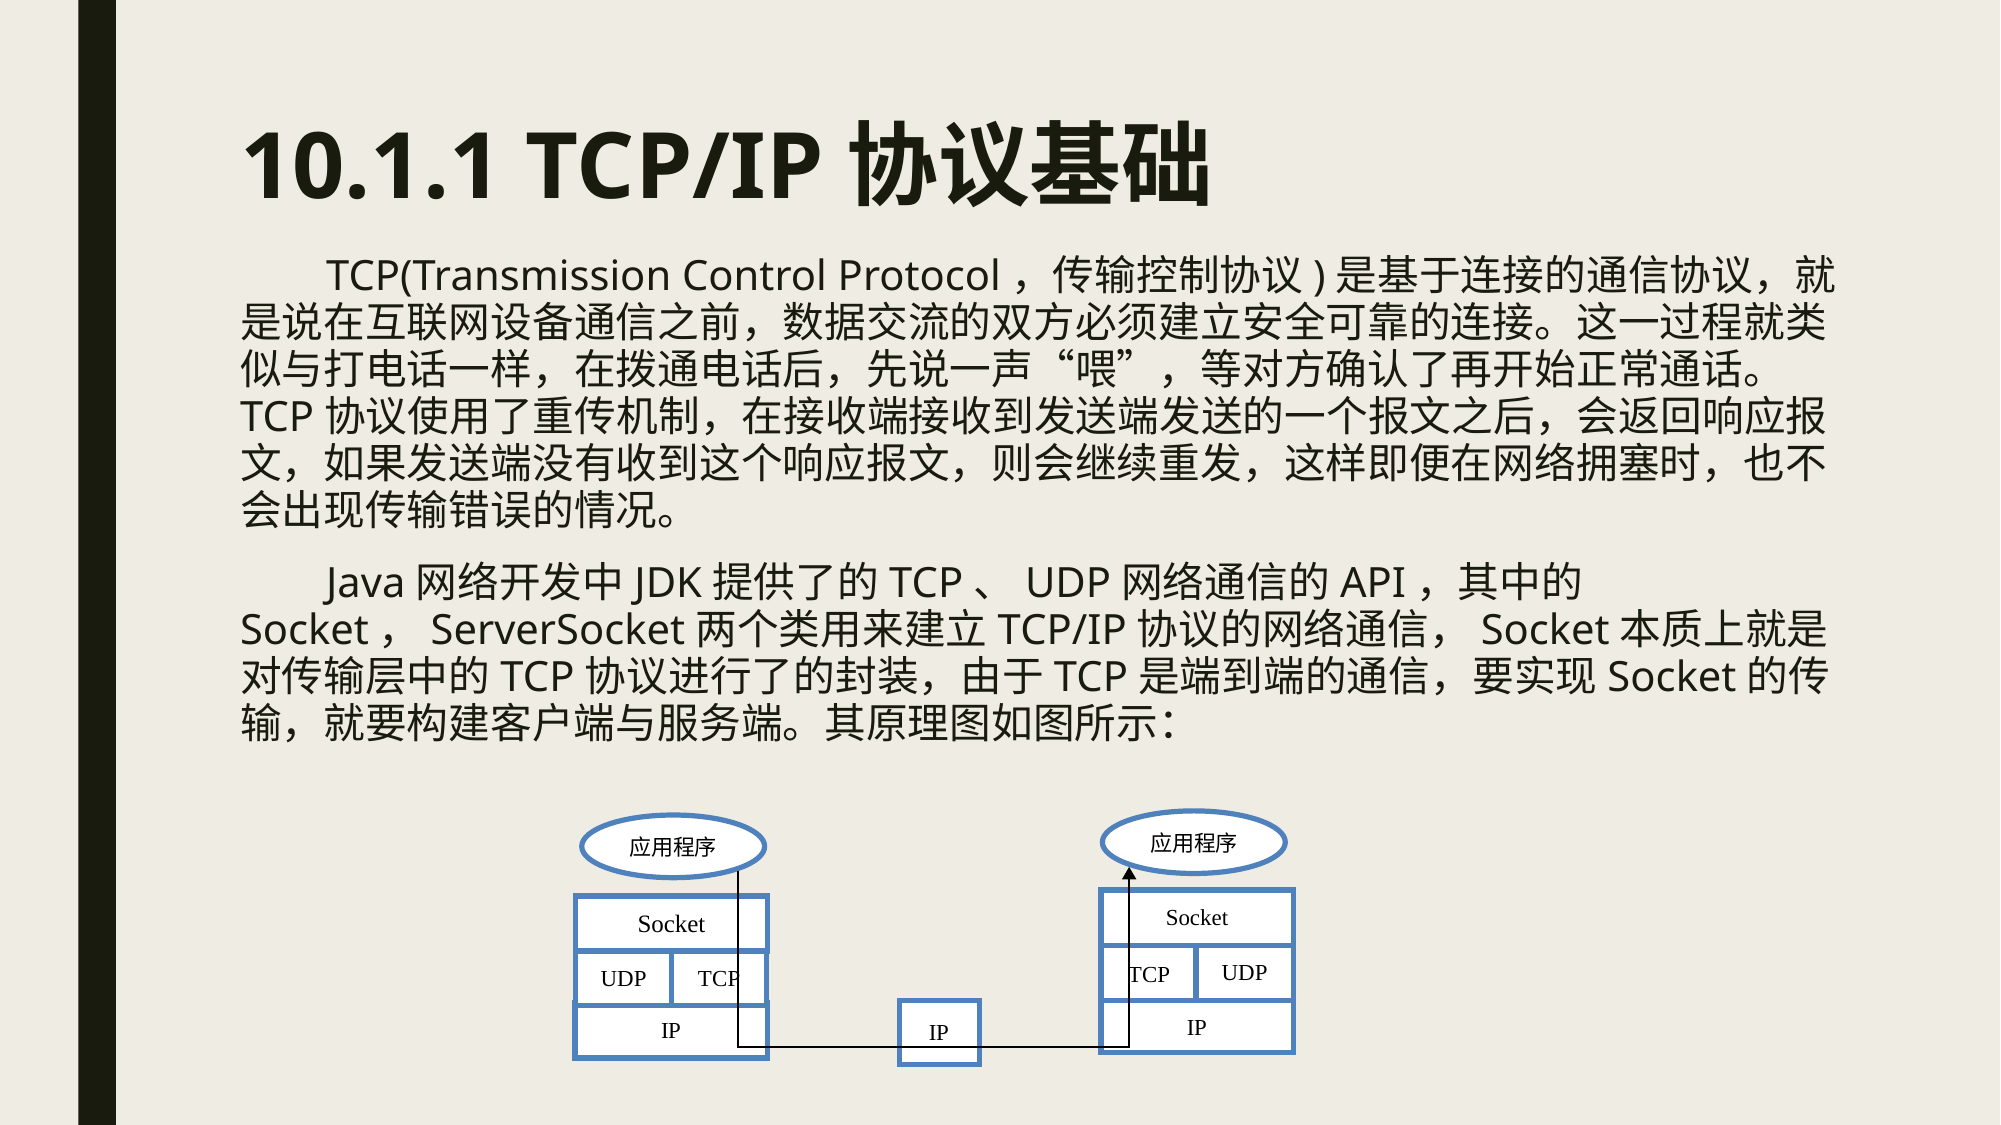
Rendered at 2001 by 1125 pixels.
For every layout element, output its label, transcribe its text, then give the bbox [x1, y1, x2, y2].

list TCP(Transmission Control Protocol，传输控制协议)是基于连接的通信协议，就是说在互联网设备通信之前，数据交流的双方必须建立安全可靠的连接。这一过程就类似与打电话一样，在拨通电话后，先说一声“喂”，等对方确认了再开始正常通话。 TCP协议使用了重传机制，在接收端接收到发送端发送的一个报文之后，会返回响应报文，如果发送端没有收到这个响应报文，则会继续重发，这样即便在网络拥塞时，也不会出现传输错误的情况。 Java网络开发中JDK提供了的TCP、UDP网络通信的API，其中的Socket，ServerSocket两个类用来建立TCP/IP协议的网络通信，Socket本质上就是对传输层中的TCP协议进行了的封装，由于TCP是端到端的通信，要实现Socket的传输，就要构建客户端与服务端。其原理图如图所示： [225, 245, 1869, 811]
picture [488, 796, 1405, 1090]
title 10.1.1 TCP/IP协议基础 [225, 112, 1800, 245]
